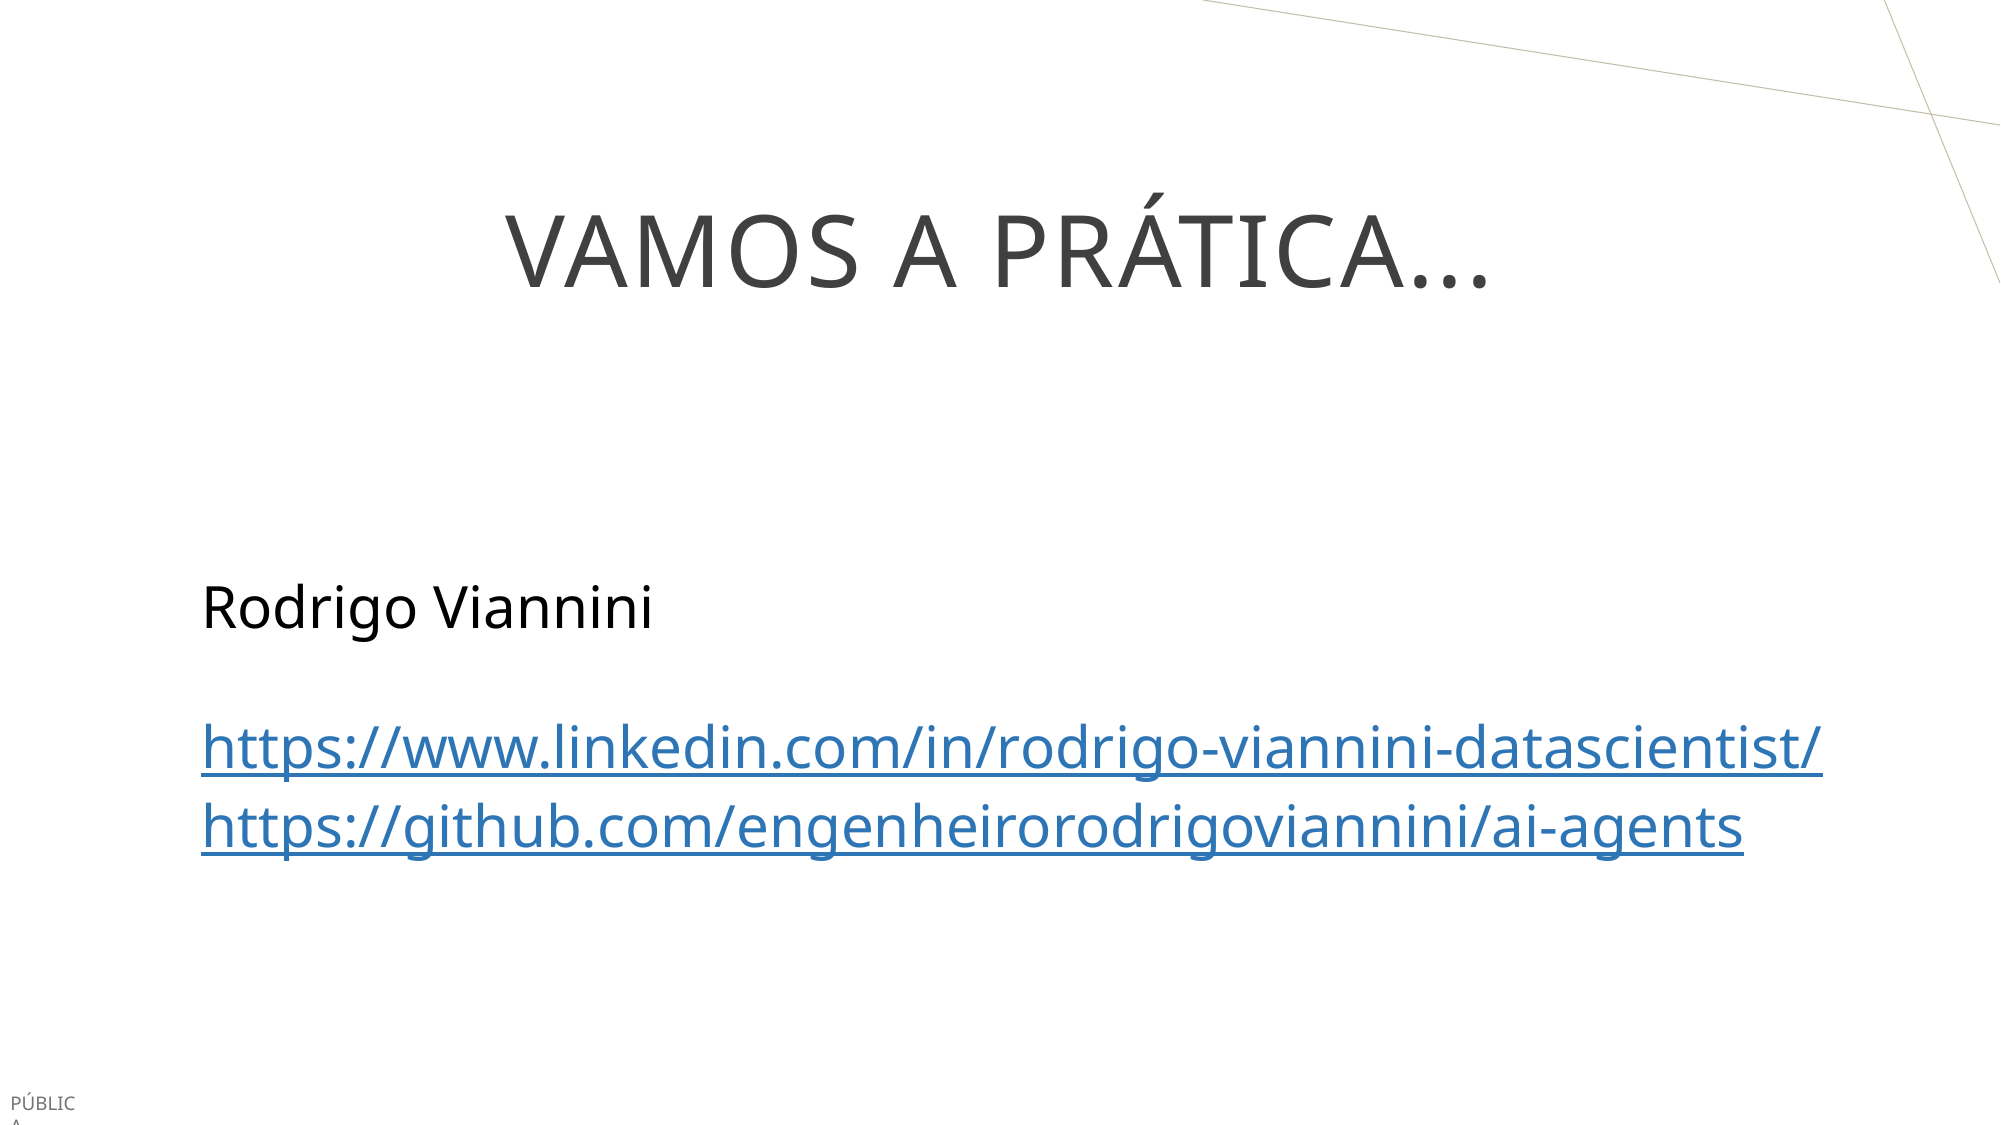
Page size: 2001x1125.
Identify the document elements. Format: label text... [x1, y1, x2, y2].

title VAMOS A PRÁTICA... [309, 146, 1691, 364]
text_box Rodrigo Viannini https://www.linkedin.com/in/rodrigo-viannini-datascientist/ https://github.com/engenheirorodrigoviannini/ai-agents [186, 562, 1889, 867]
